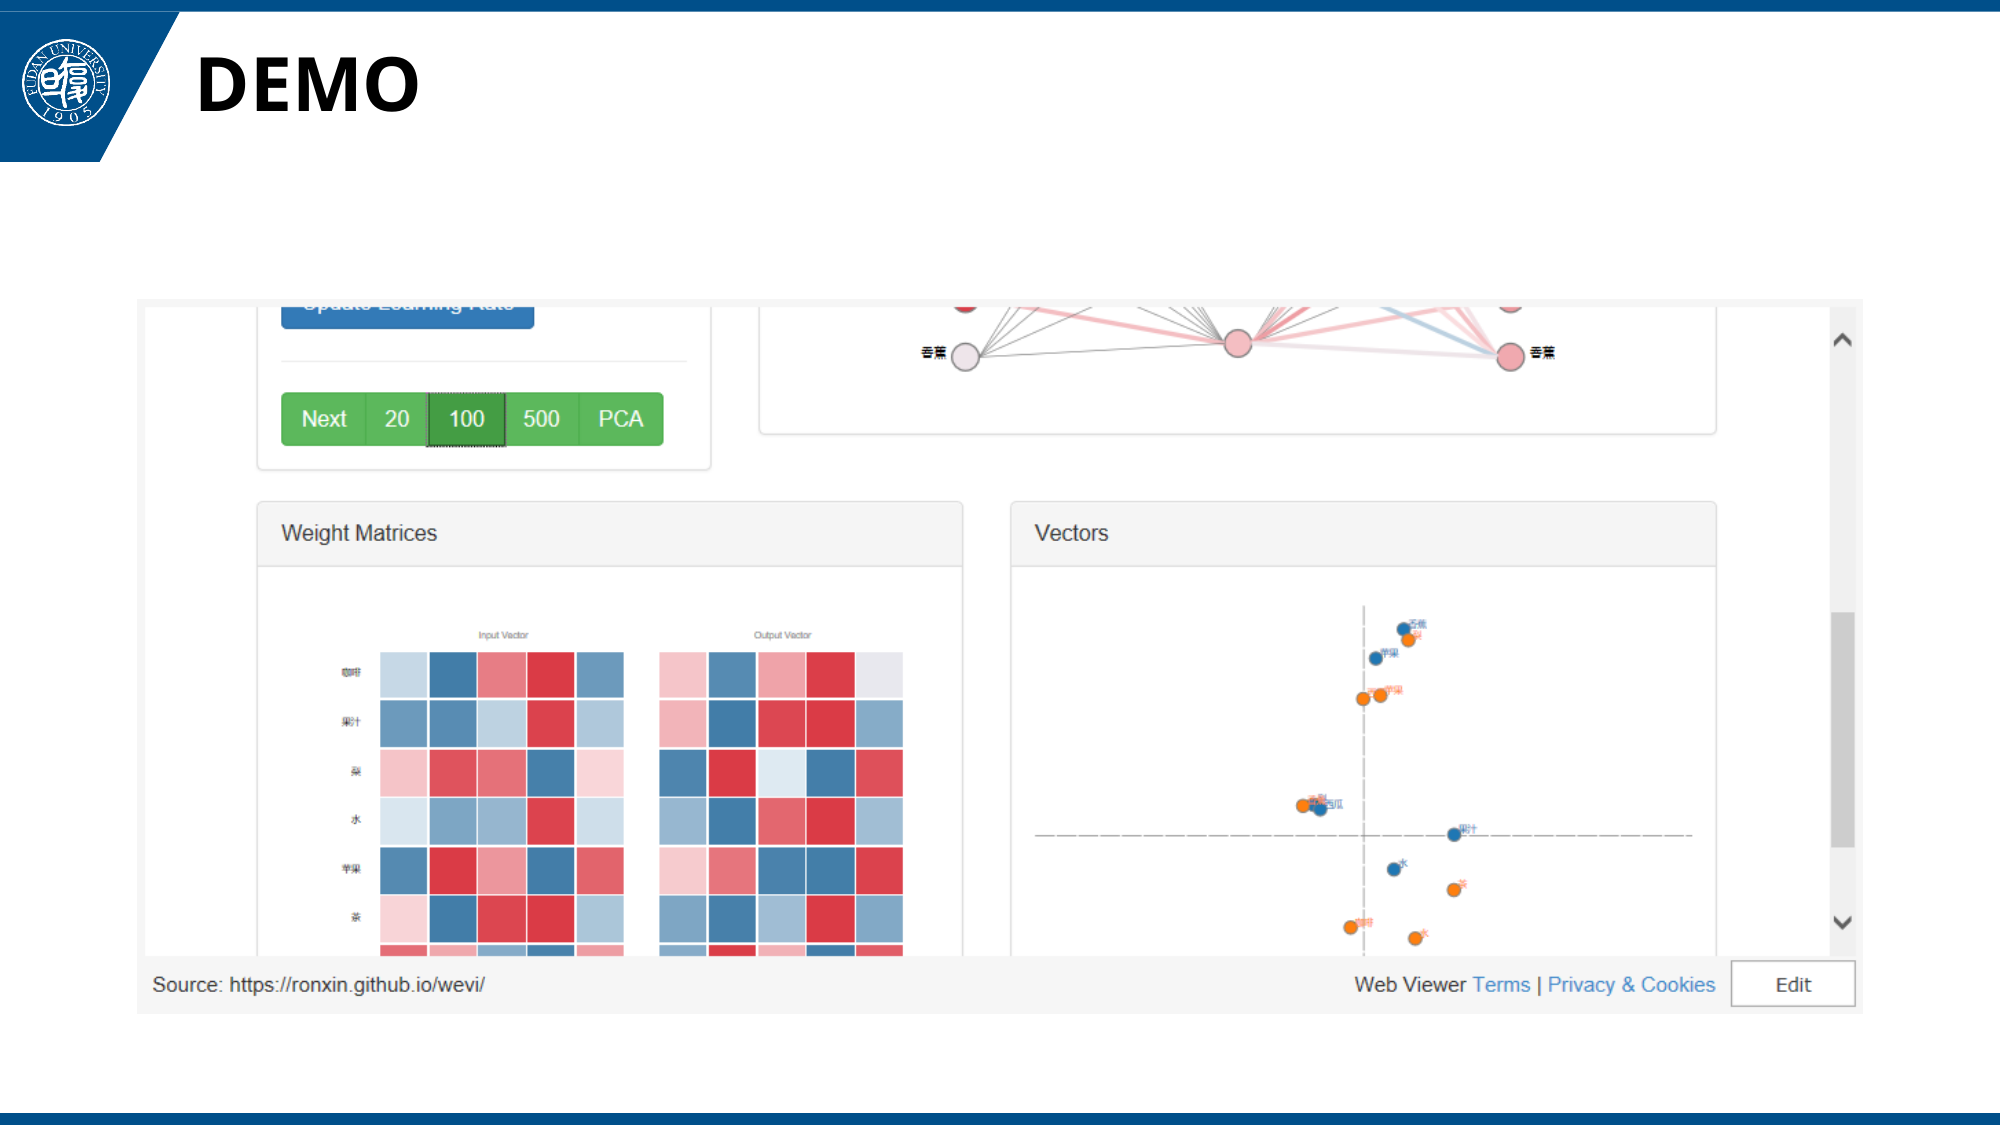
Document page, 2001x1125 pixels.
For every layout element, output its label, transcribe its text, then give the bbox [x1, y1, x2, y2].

title DEMO [179, 11, 1863, 162]
picture [137, 299, 1863, 1014]
picture [22, 39, 110, 126]
